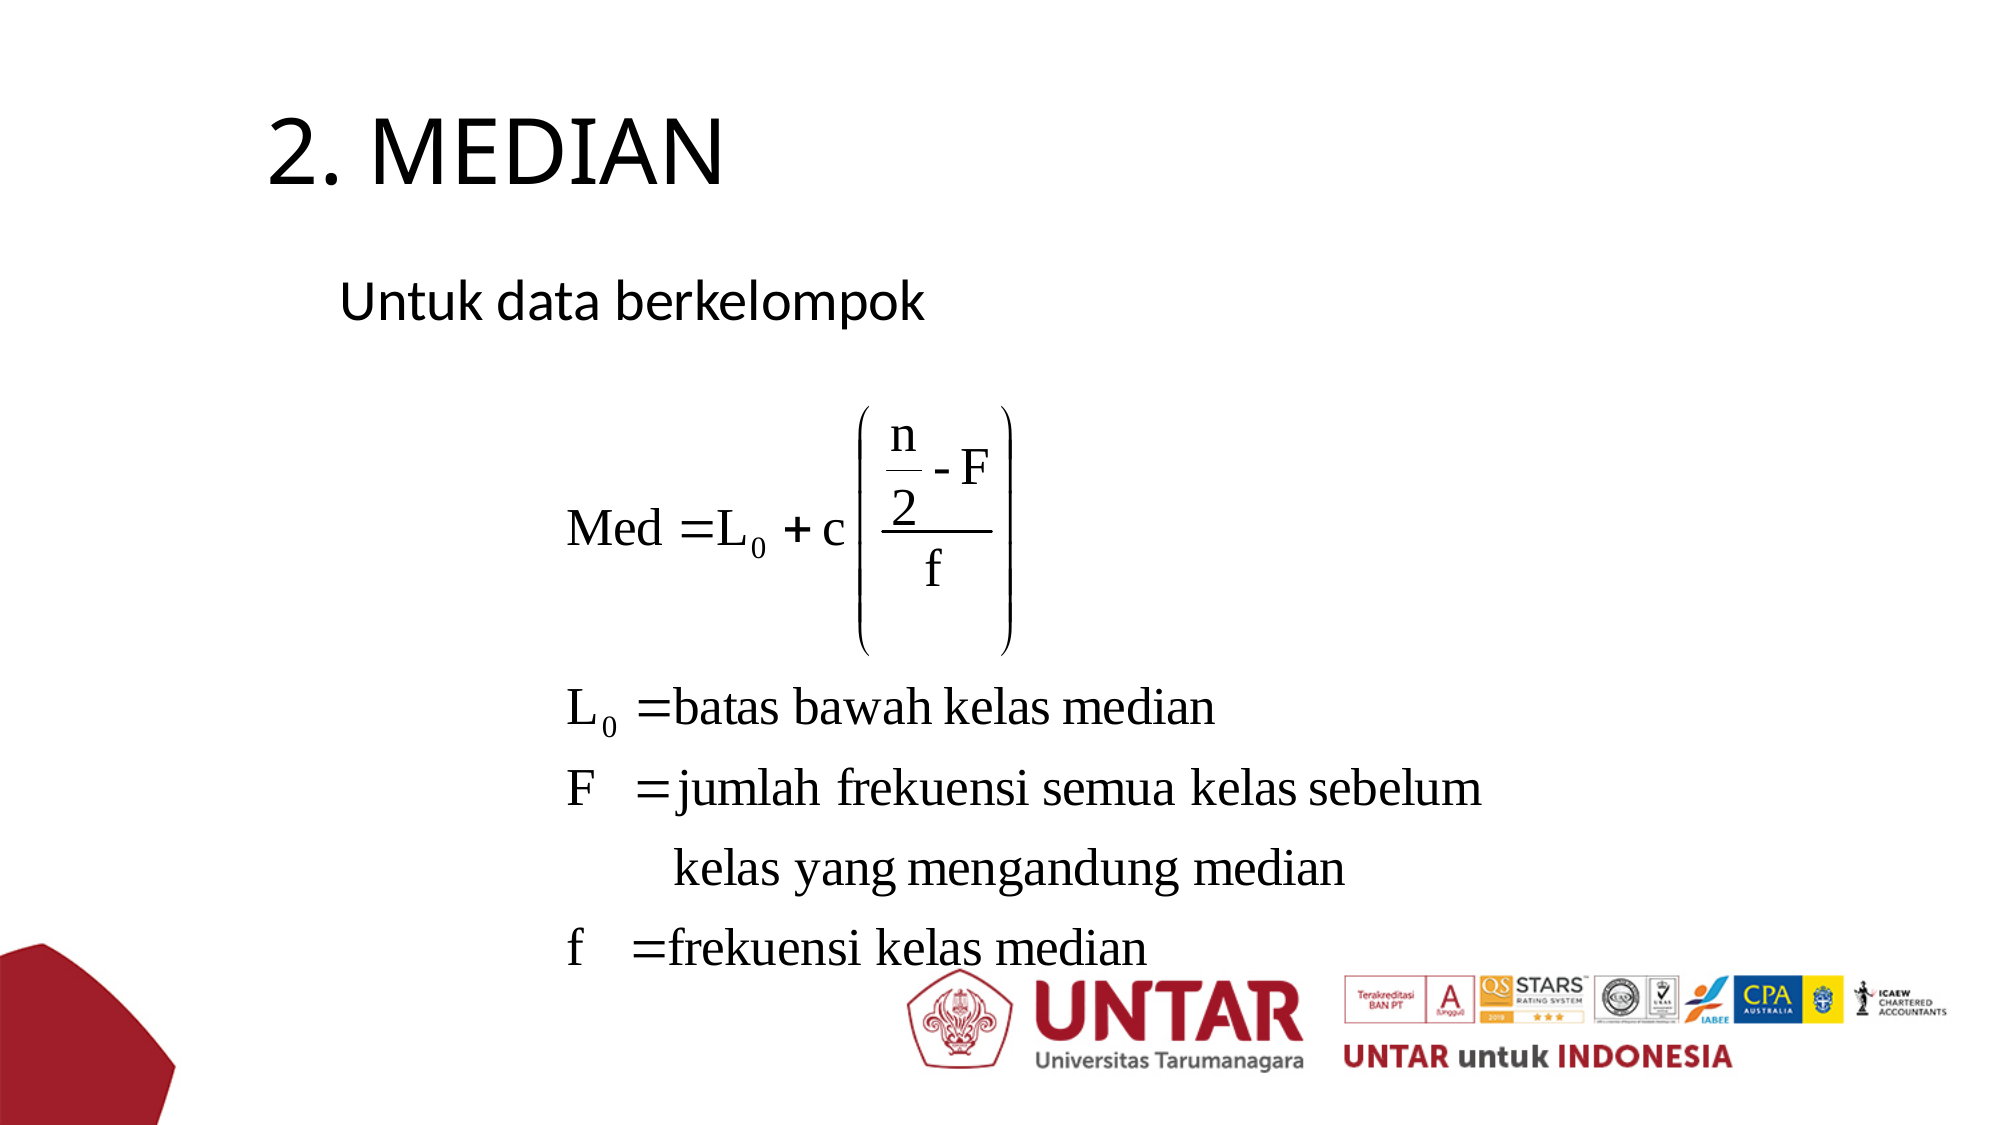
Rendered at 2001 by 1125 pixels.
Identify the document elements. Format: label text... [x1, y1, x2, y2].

list Untuk data berkelompok [324, 262, 1686, 1006]
picture [0, 0, 2001, 1125]
title 2. MEDIAN [251, 35, 1957, 275]
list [558, 397, 1497, 979]
